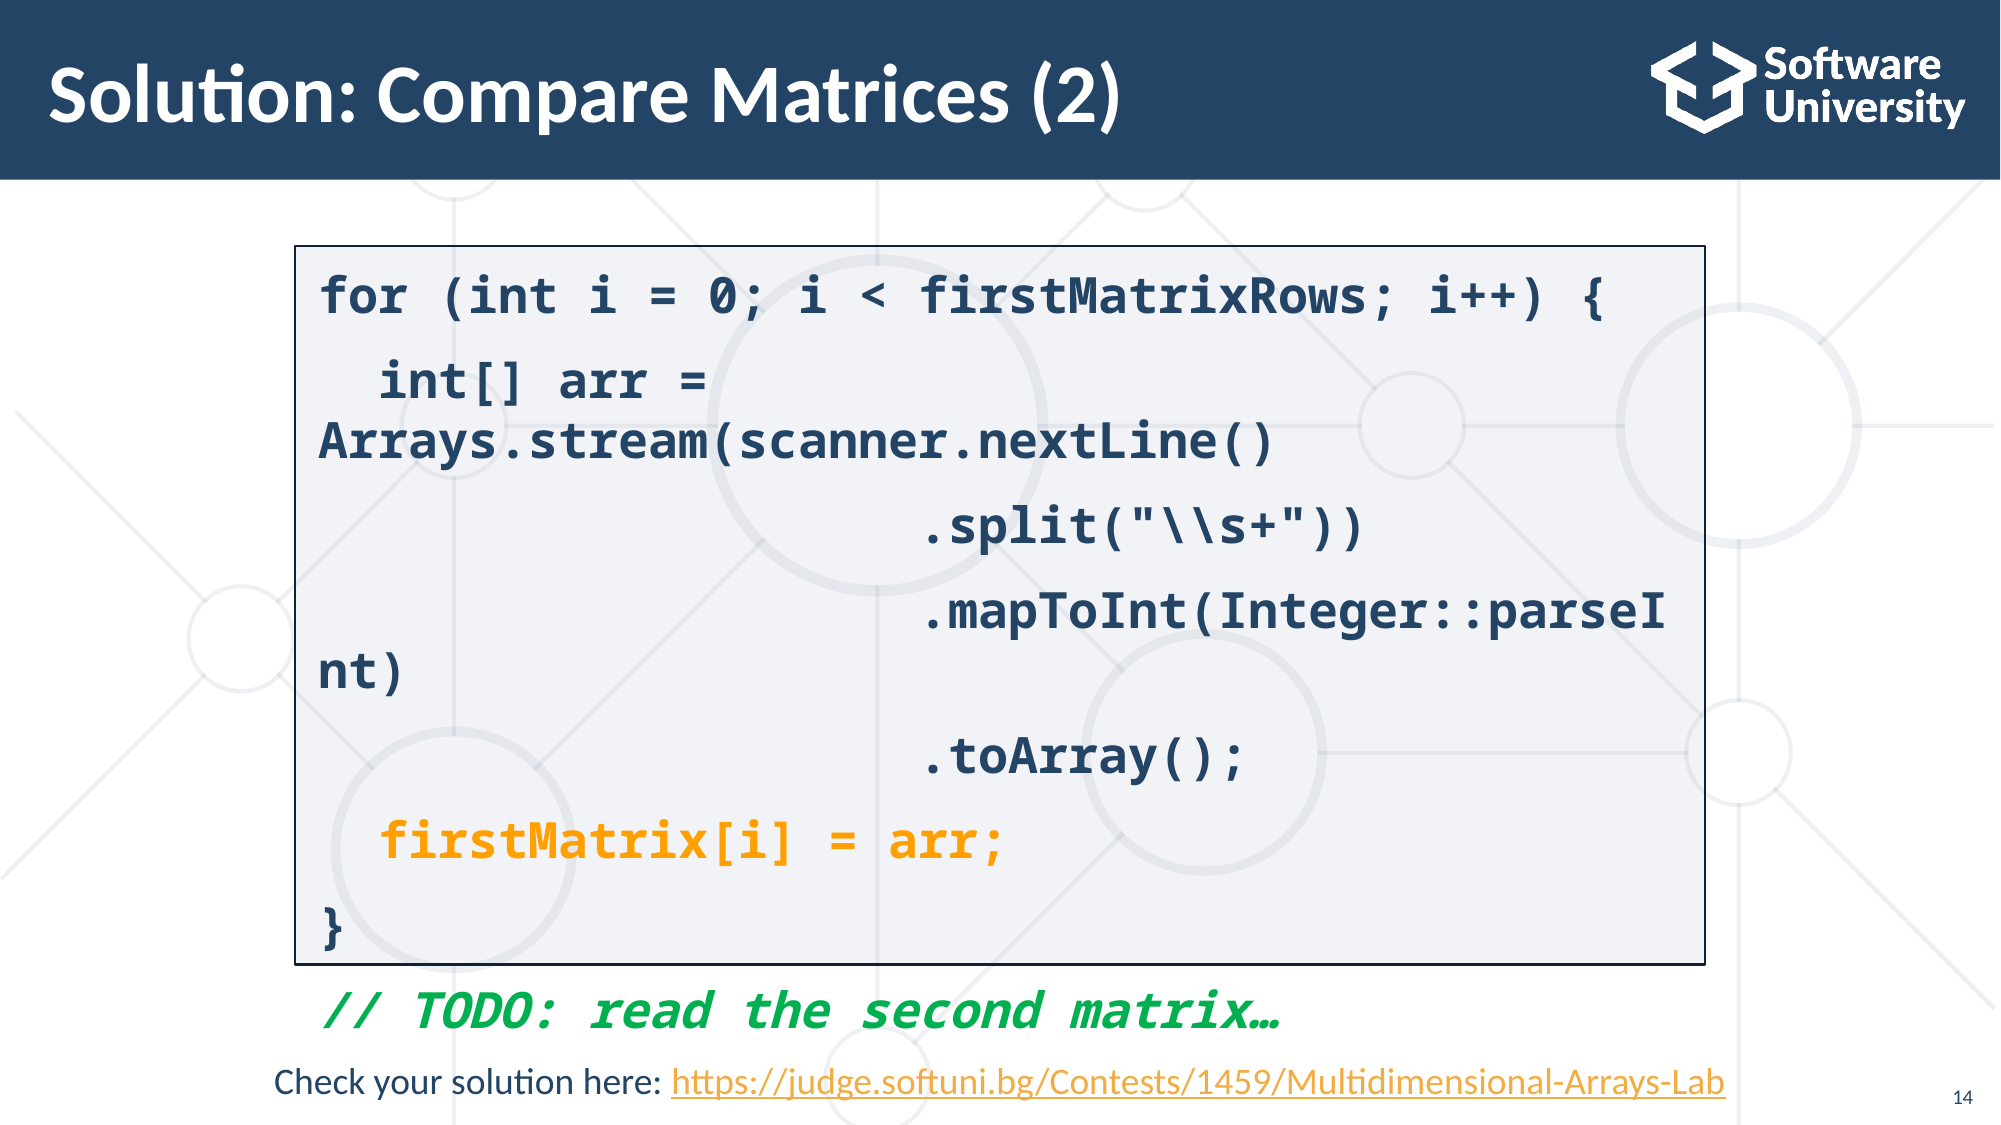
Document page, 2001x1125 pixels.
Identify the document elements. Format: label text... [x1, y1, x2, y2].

list for (int i = 0; i < firstMatrixRows; i++) { int[] arr = Arrays.stream(scanner.nextLine() .split("\\s+")) .mapToInt(Integer::parseInt) .toArray(); firstMatrix[i] = arr; } // TODO: read the second matrix… [294, 245, 1706, 966]
title Solution: Compare Matrices (2) [31, 16, 1625, 162]
text_box 14 [1927, 1067, 1989, 1117]
picture [1651, 41, 1966, 134]
text_box Check your solution here: https://judge.softuni.bg/Contests/1459/Multidimensional-Arrays-Lab [131, 1049, 1869, 1109]
